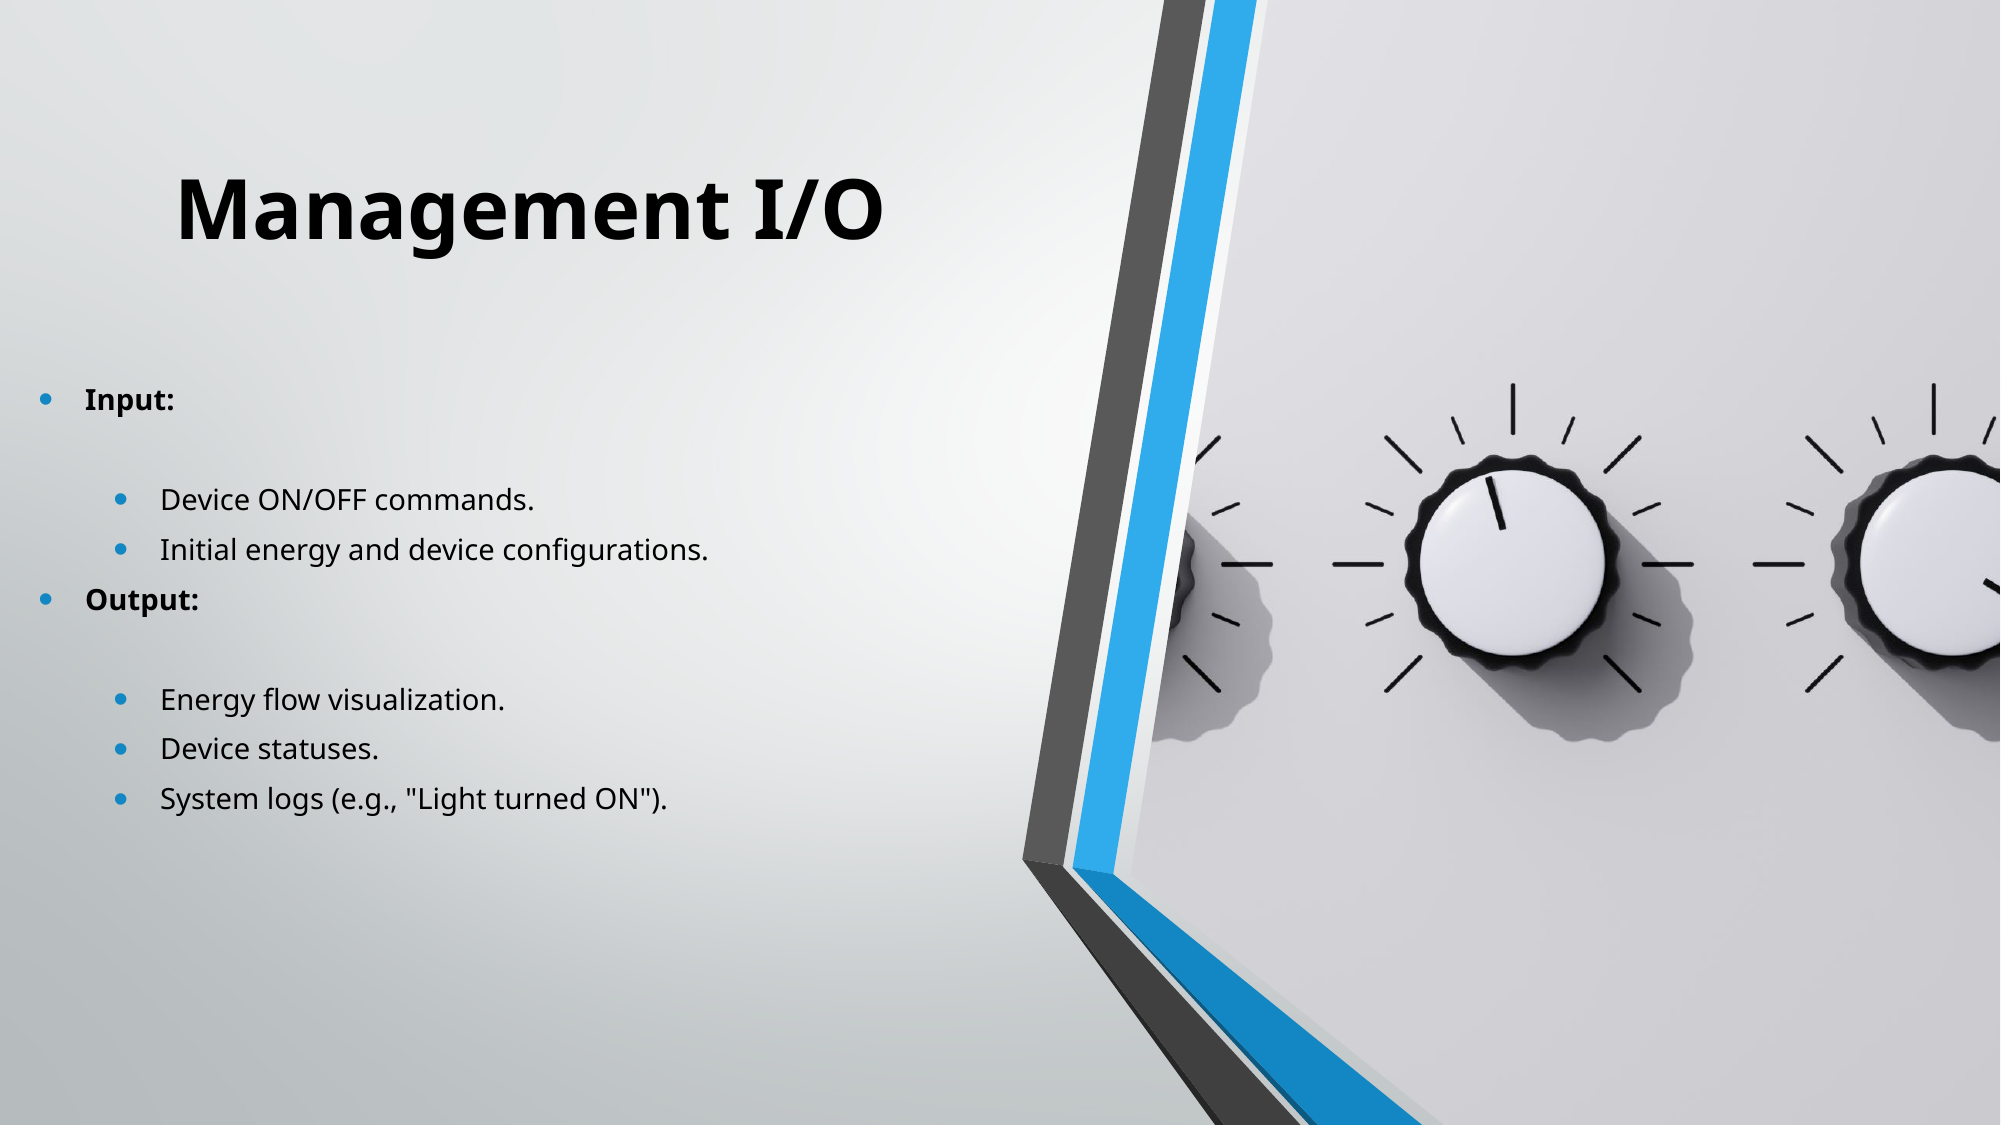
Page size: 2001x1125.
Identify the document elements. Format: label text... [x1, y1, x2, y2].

text_box [0, 0, 1022, 1125]
picture [1423, 0, 2000, 1125]
title Management I/O [159, 112, 1022, 400]
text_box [1022, 0, 1423, 1125]
list Input: Device ON/OFF commands. Initial energy and device configurations. Output: Energy flow visualization. Device statuses. System logs (e.g., "Light turned ON"). [23, 301, 969, 950]
